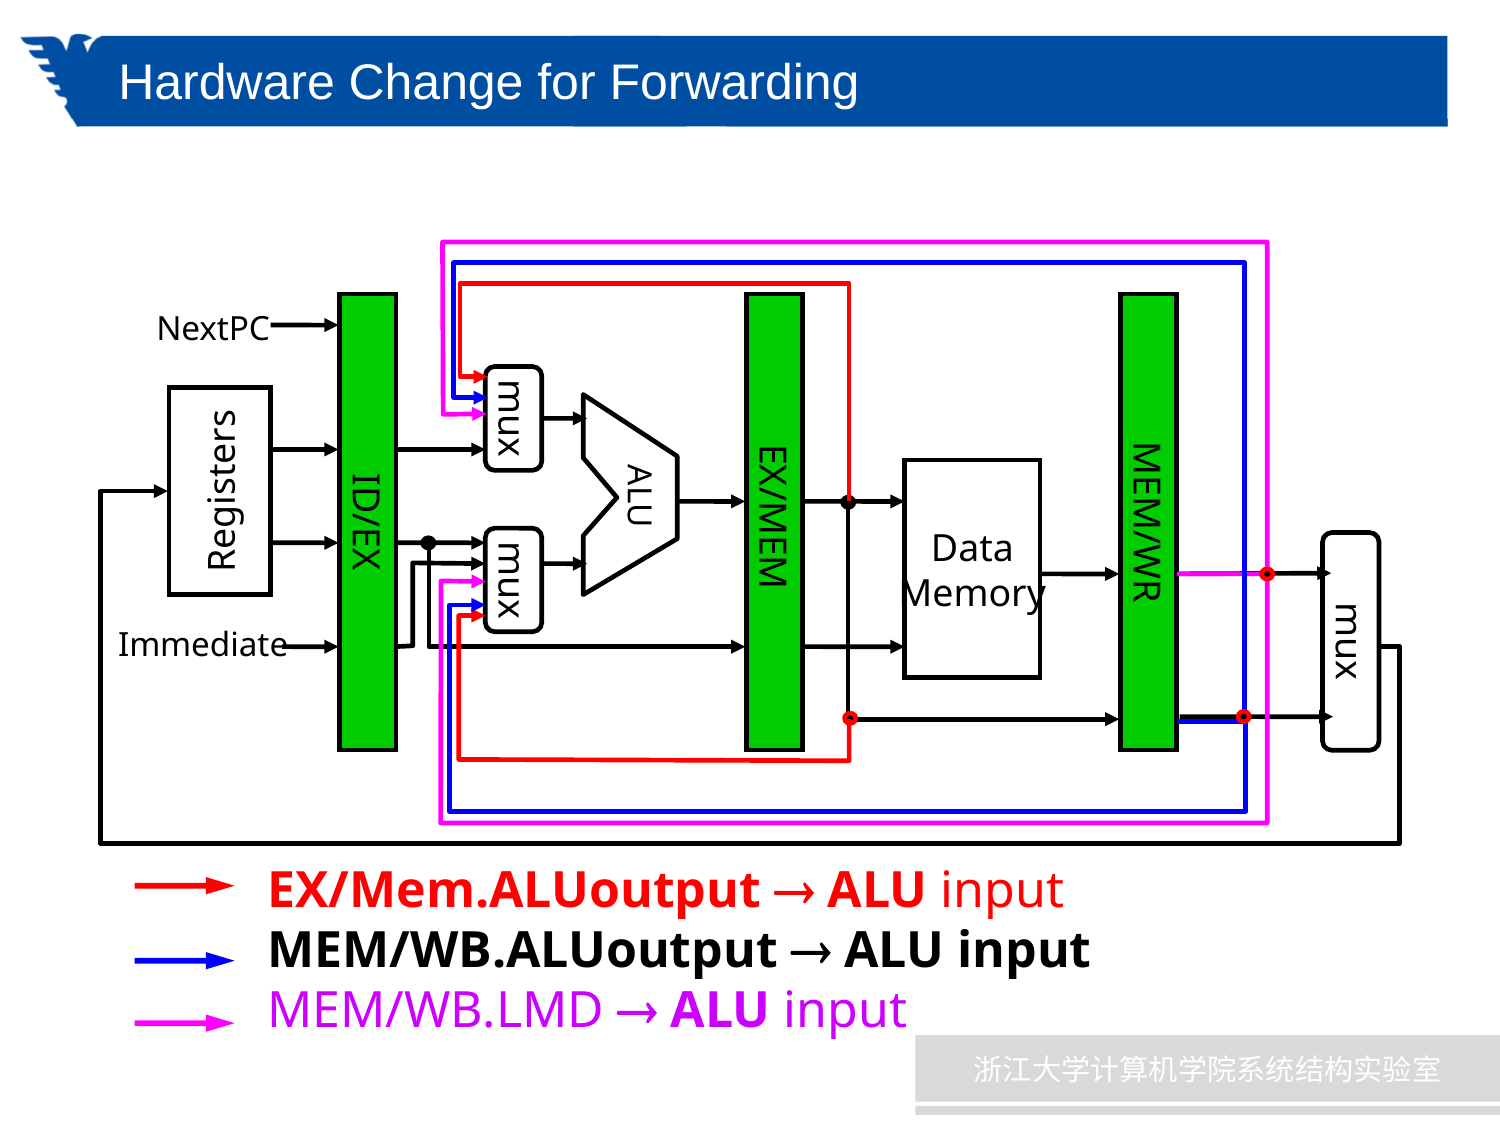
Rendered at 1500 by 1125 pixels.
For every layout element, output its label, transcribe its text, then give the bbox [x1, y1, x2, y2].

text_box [99, 231, 1400, 846]
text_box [134, 849, 1113, 1045]
title Hardware Change for Forwarding [103, 42, 1421, 193]
picture [5, 19, 148, 127]
